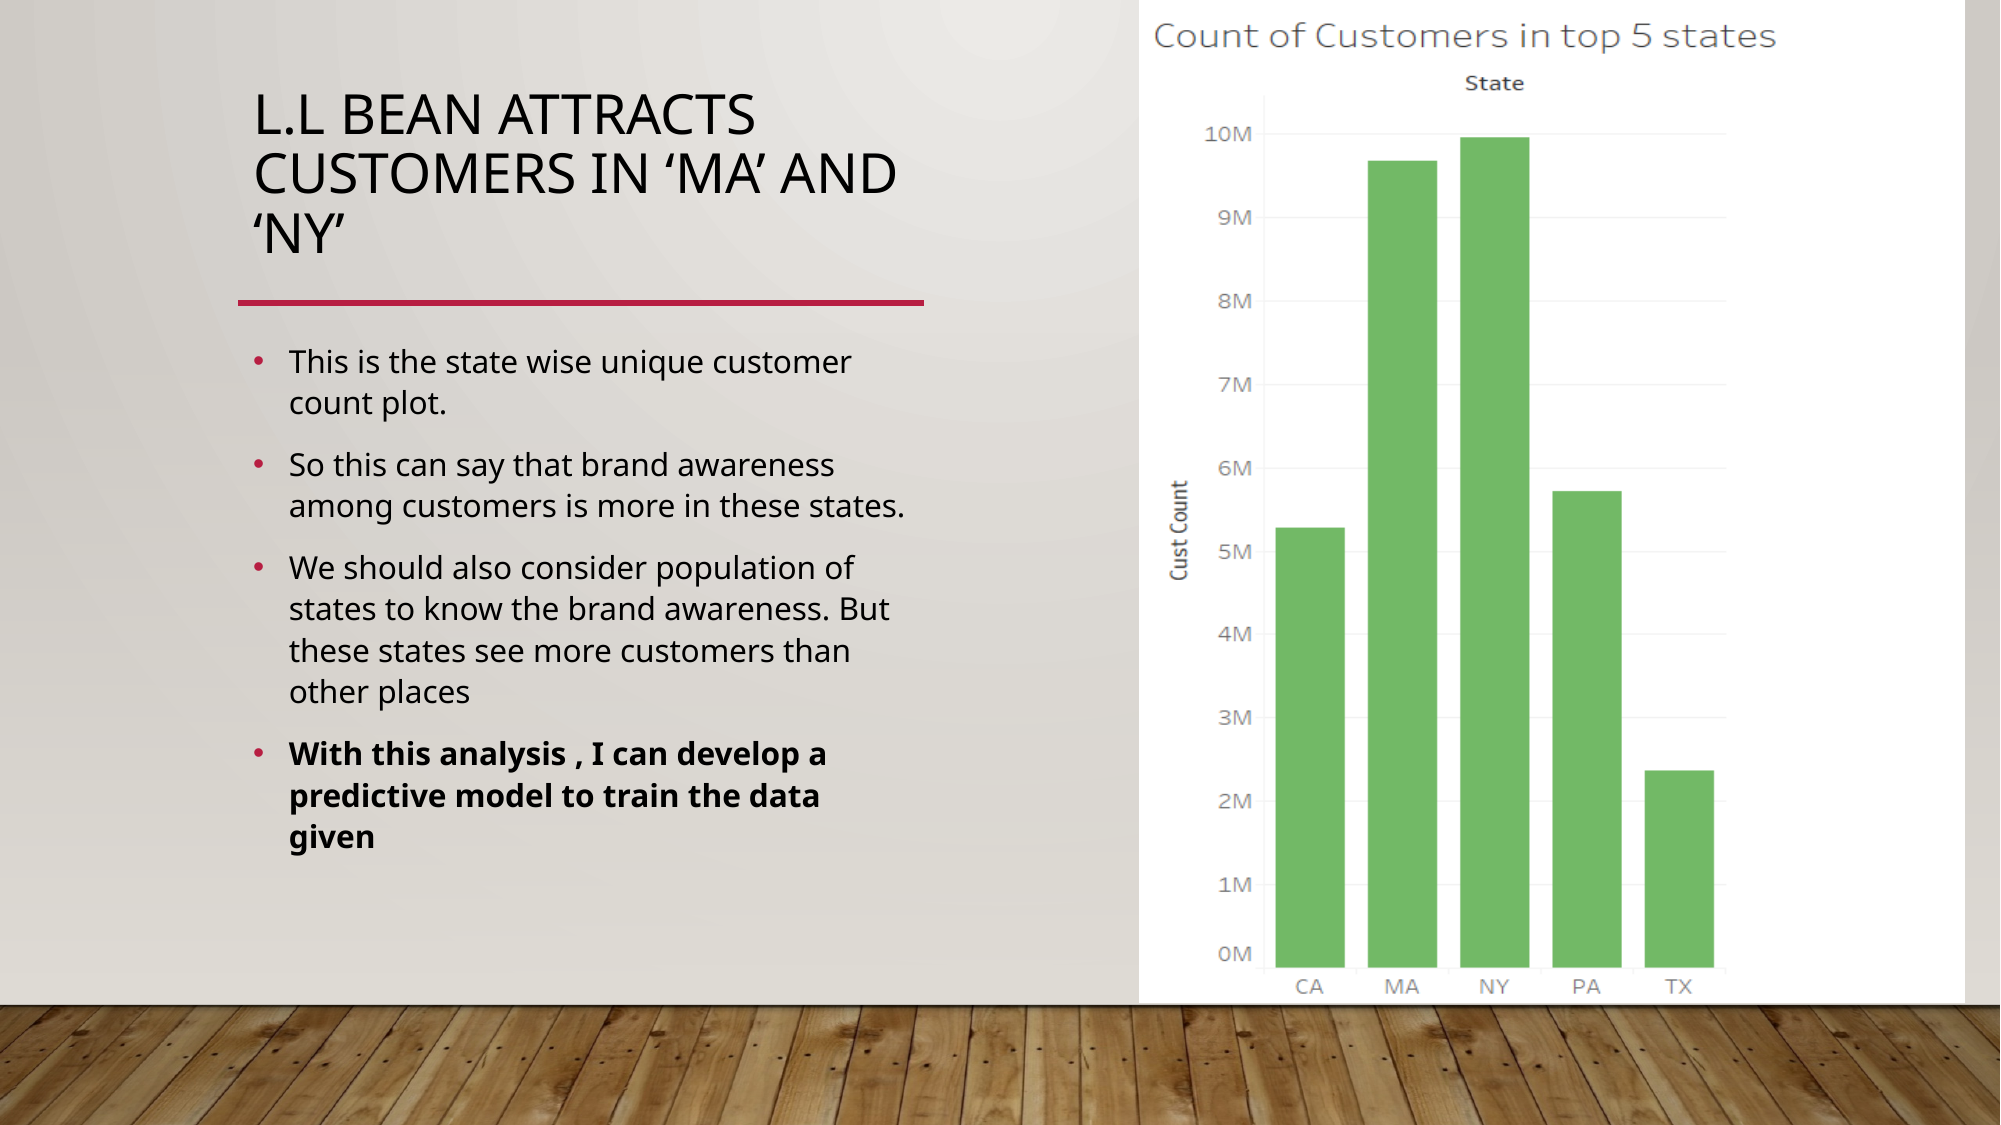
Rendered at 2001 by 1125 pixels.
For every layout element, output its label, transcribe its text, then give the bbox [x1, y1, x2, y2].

text_box [0, 0, 1139, 330]
title L.L Bean attracts customers in ‘MA’ and ‘NY’ [238, 78, 924, 275]
text_box [1965, 330, 2000, 1004]
text_box [0, 330, 1139, 1004]
picture [0, 1006, 2000, 1125]
text_box [1965, 0, 2000, 330]
picture [1139, 0, 1965, 1004]
list This is the state wise unique customer count plot. So this can say that brand awareness among customers is more in these states. We should also consider population of states to know the brand awareness. But these states see more customers than other places With this analysis , I can develop a predictive model to train the data given [238, 330, 923, 897]
